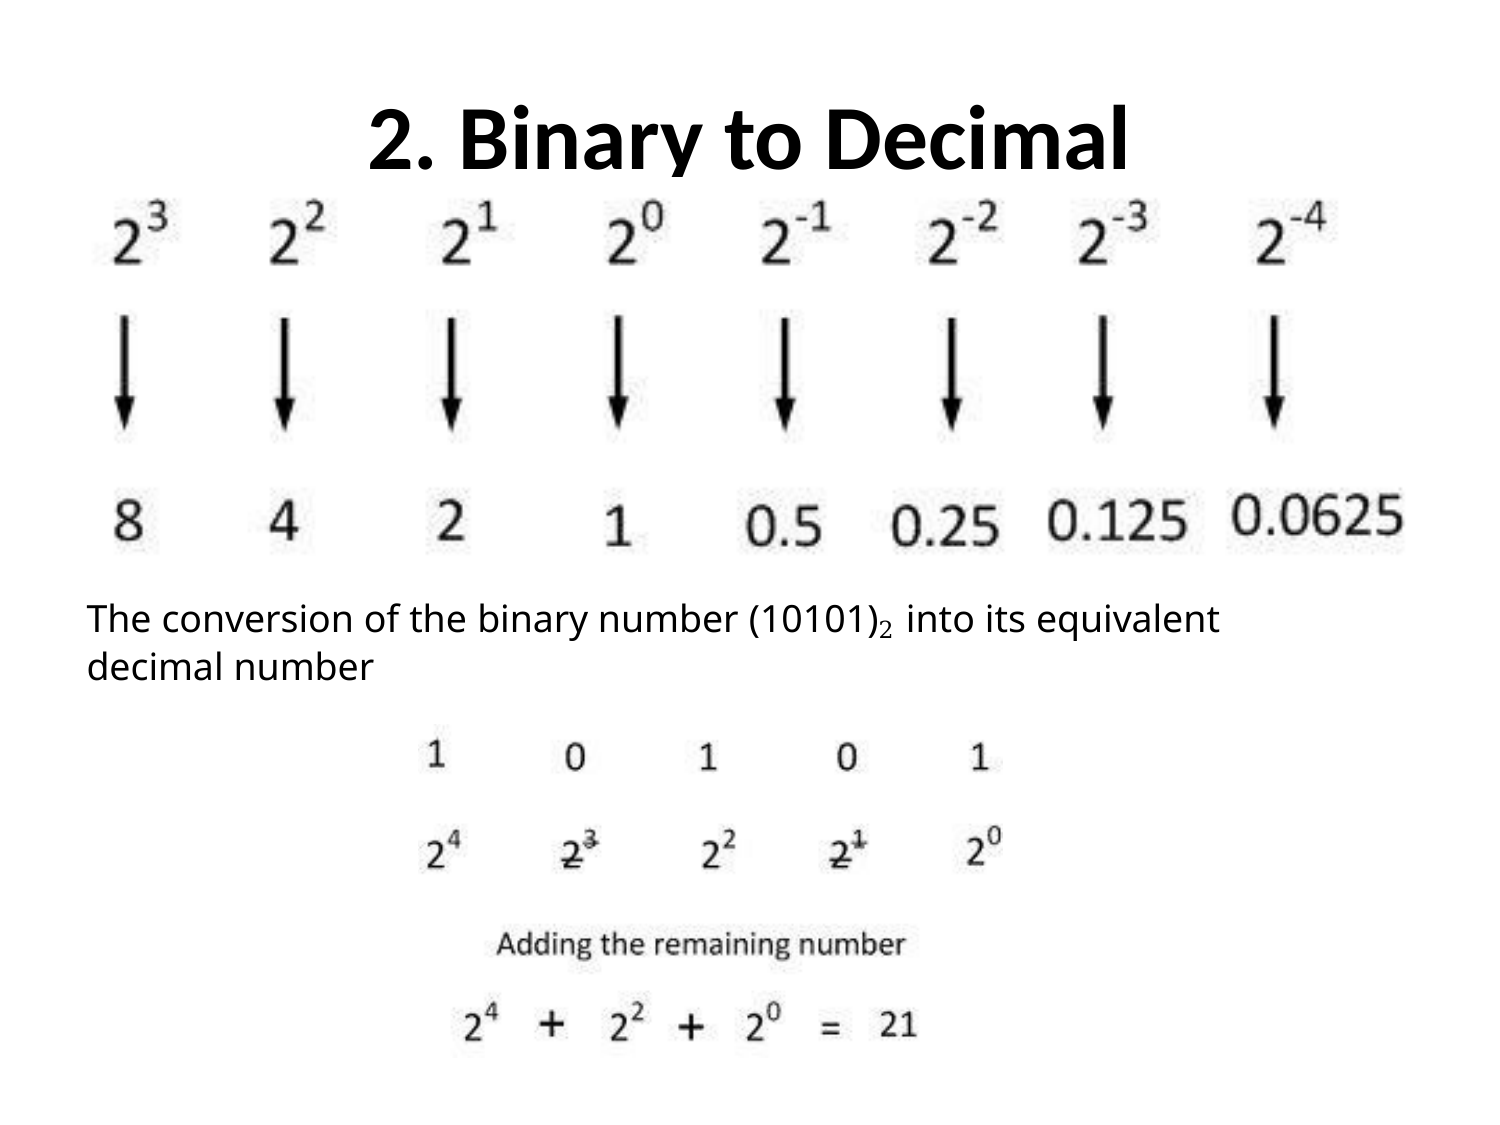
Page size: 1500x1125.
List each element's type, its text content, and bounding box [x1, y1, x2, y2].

picture [71, 177, 1422, 572]
title 2. Binary to Decimal [365, 75, 1135, 175]
picture [418, 723, 1003, 1058]
text_box The conversion of the binary number (10101)2 into its equivalent decimal number [80, 589, 1327, 689]
